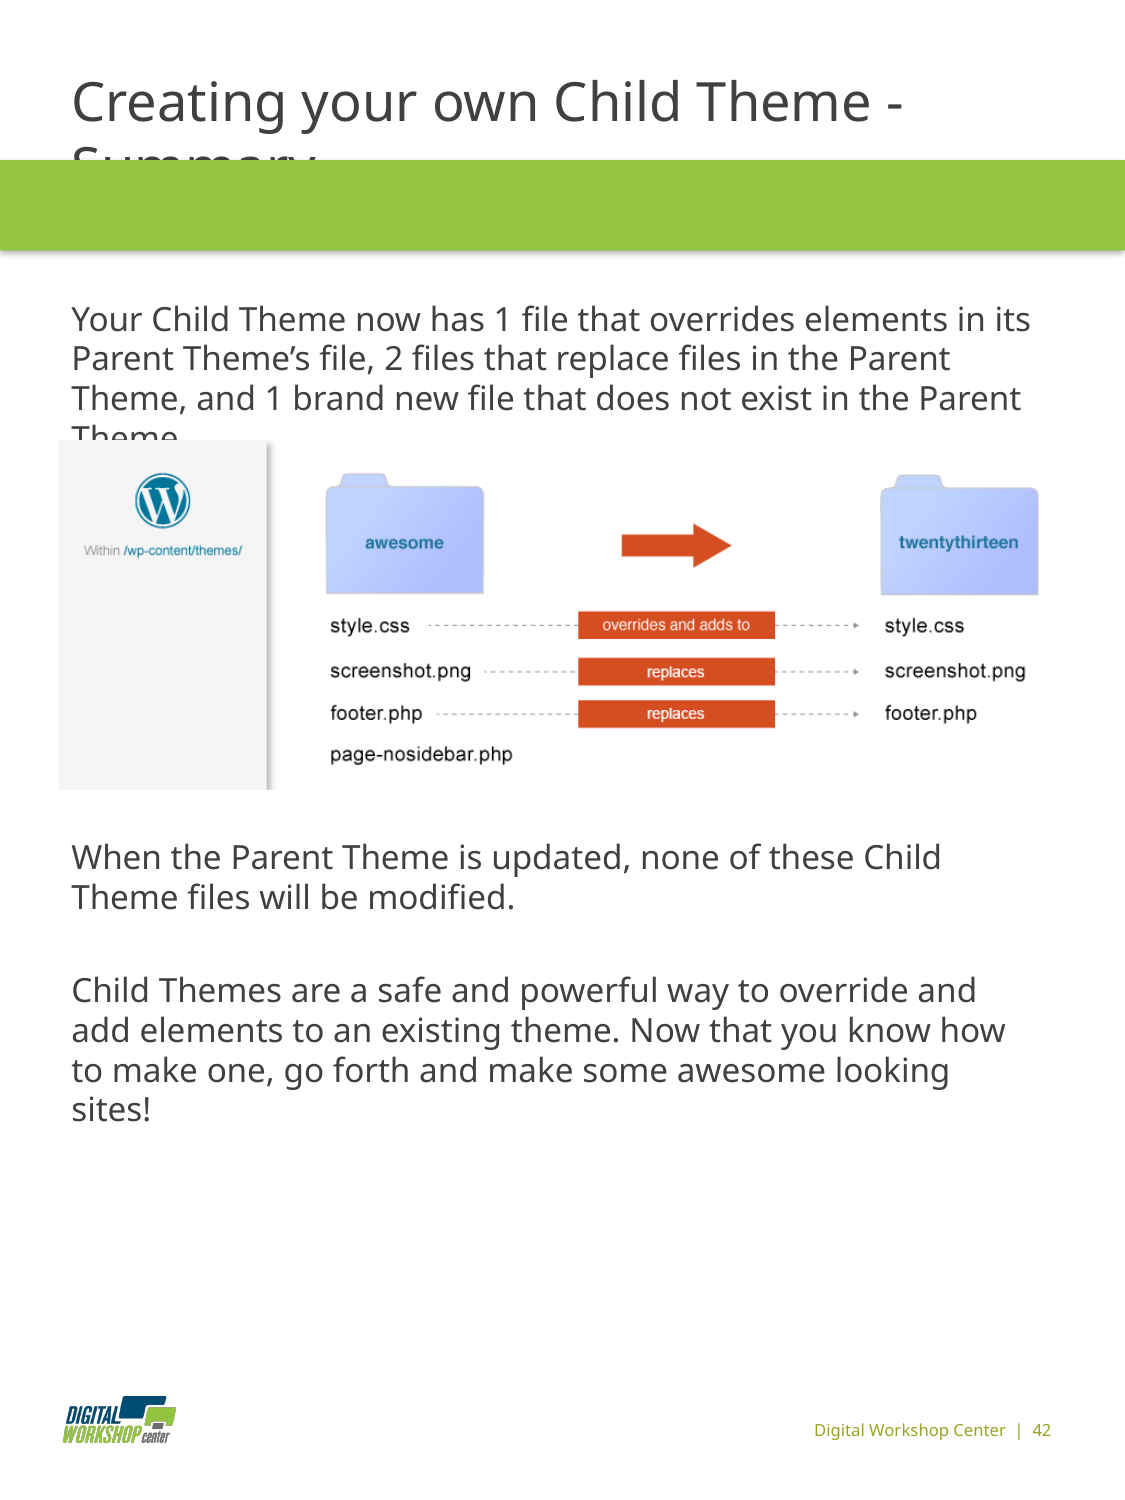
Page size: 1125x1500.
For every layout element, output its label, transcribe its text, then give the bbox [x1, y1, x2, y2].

picture [52, 1388, 183, 1456]
picture [59, 440, 1043, 791]
list Your Child Theme now has 1 file that overrides elements in its Parent Theme’s file, 2 files that replace files in the Parent Theme, and 1 brand new file that does not exist in the Parent Theme. When the Parent Theme is updated, none of these Child Theme files will be modified. Child Themes are a safe and powerful way to override and add elements to an existing theme. Now that you know how to make one, go forth and make some awesome looking sites! [56, 289, 1052, 1373]
text_box [0, 159, 1125, 251]
list Creating your own Child Theme - Summary [56, 59, 1069, 158]
